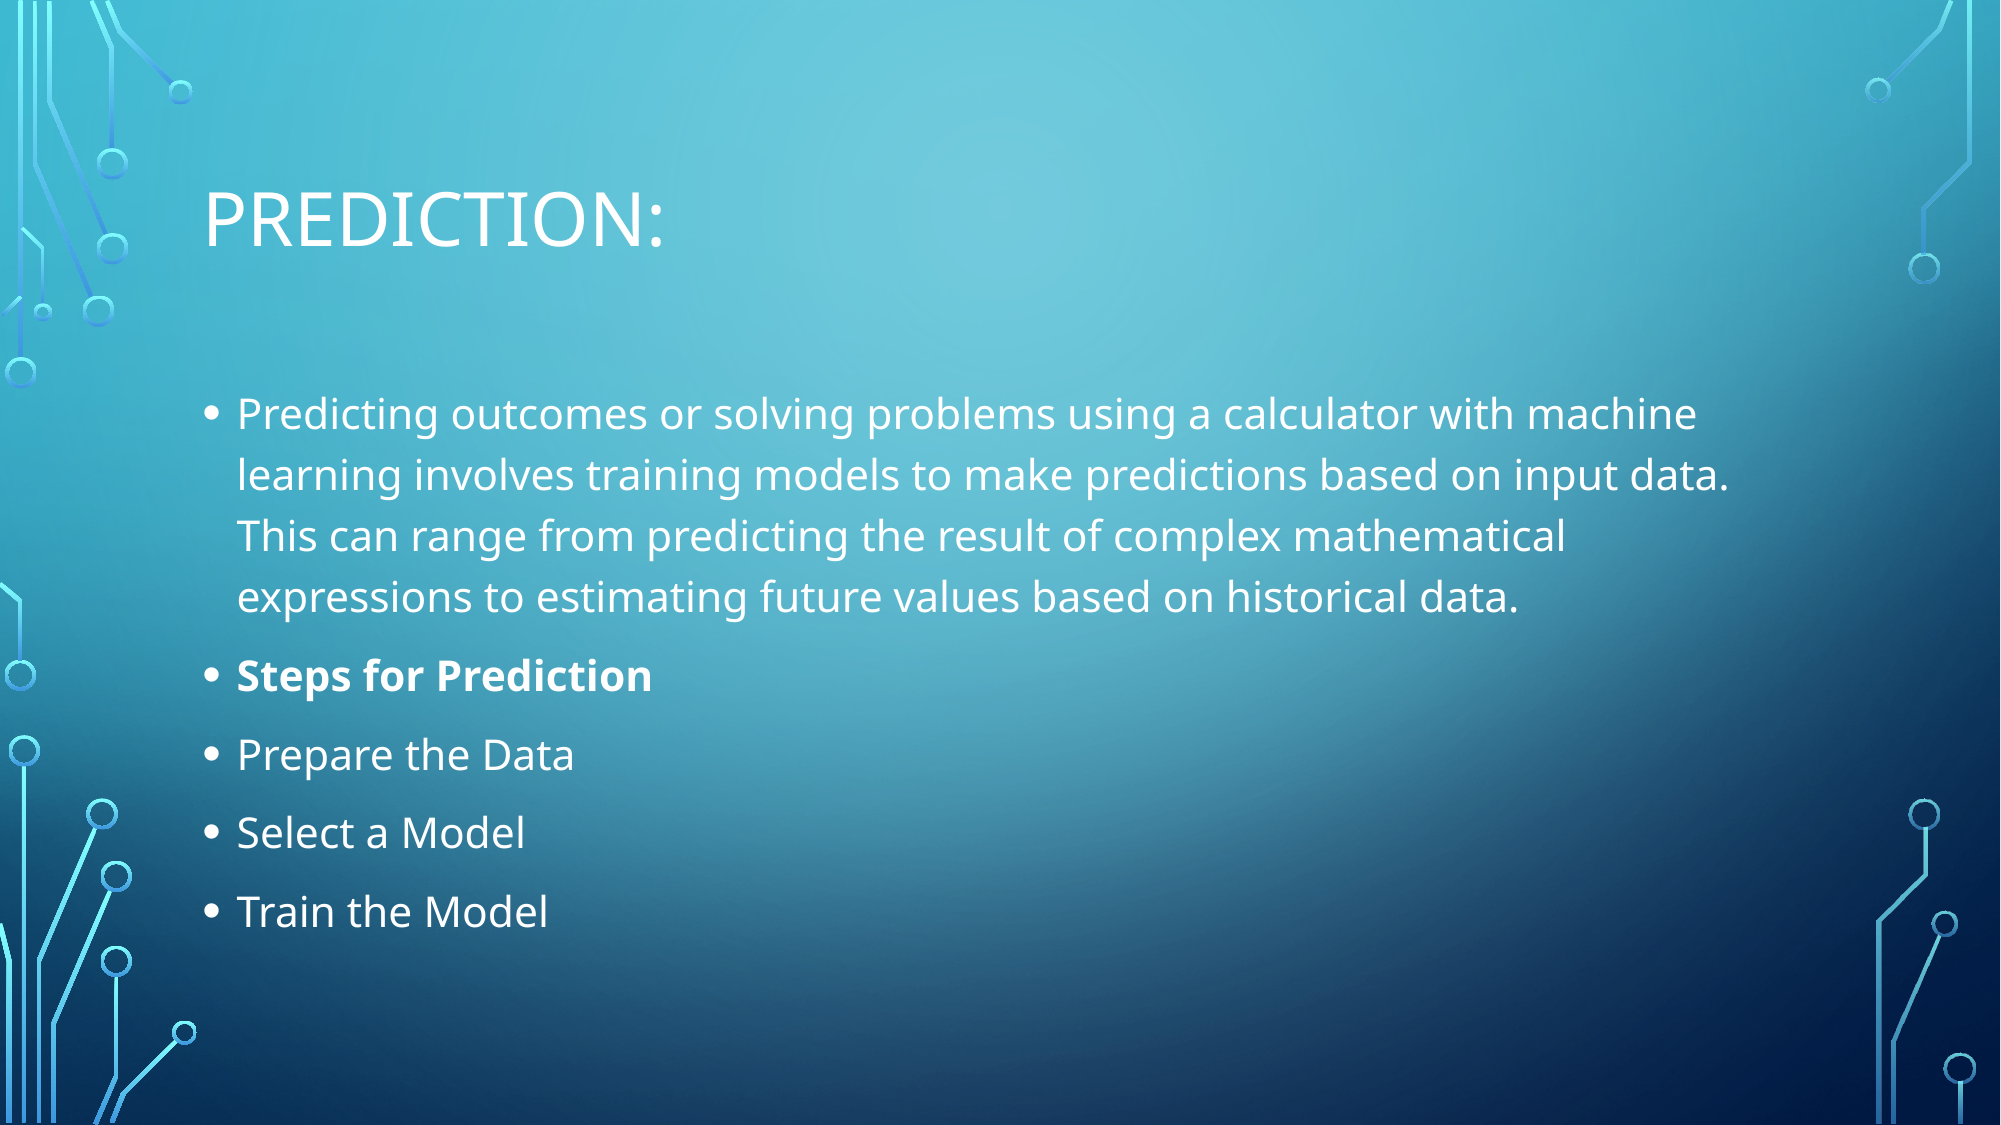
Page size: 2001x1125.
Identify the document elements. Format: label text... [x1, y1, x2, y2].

title Prediction: [187, 101, 1813, 344]
list Predicting outcomes or solving problems using a calculator with machine learning involves training models to make predictions based on input data. This can range from predicting the result of complex mathematical expressions to estimating future values based on historical data. Steps for Prediction Prepare the Data Select a Model Train the Model [187, 369, 1813, 950]
